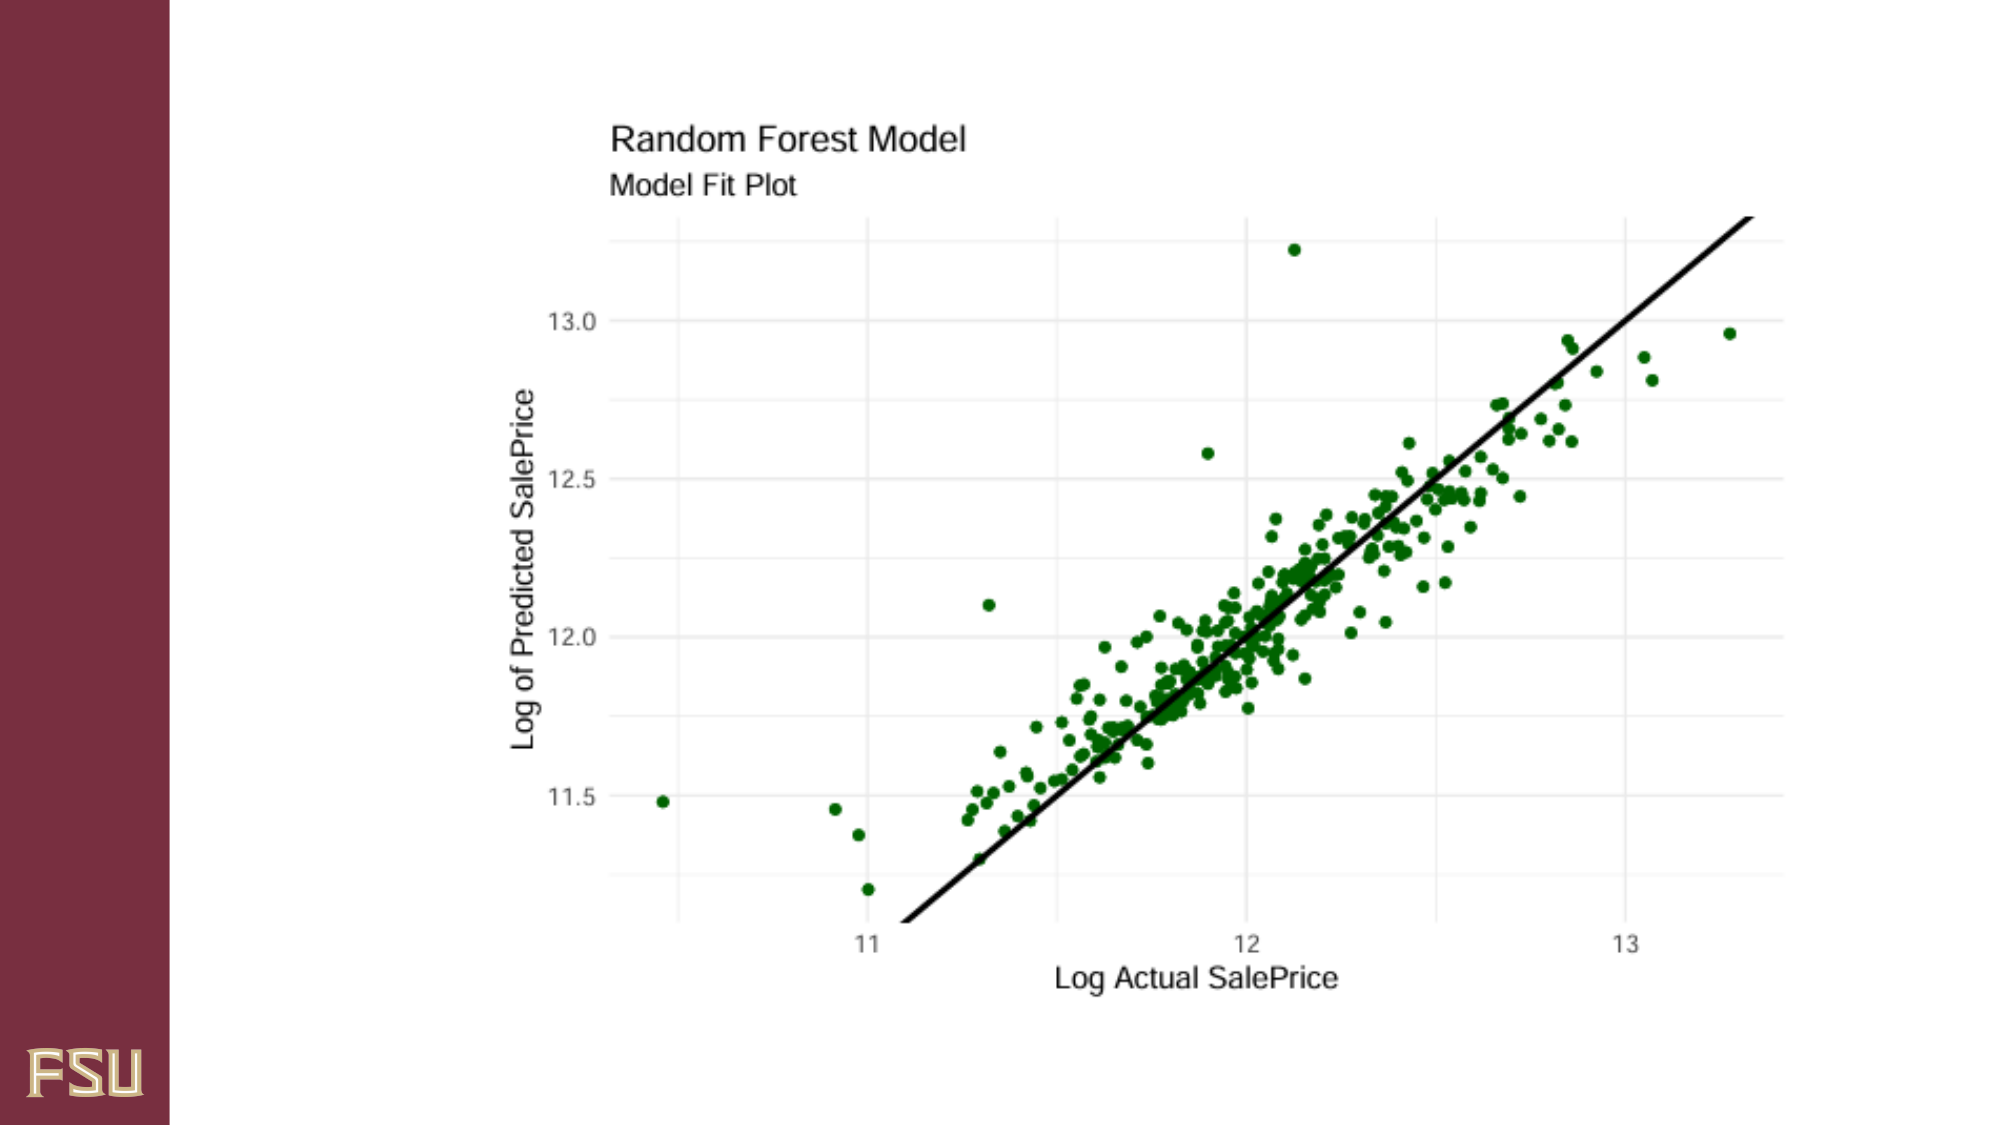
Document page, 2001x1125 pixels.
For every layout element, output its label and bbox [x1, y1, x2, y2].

list [465, 92, 1826, 1015]
picture [5, 1025, 164, 1120]
